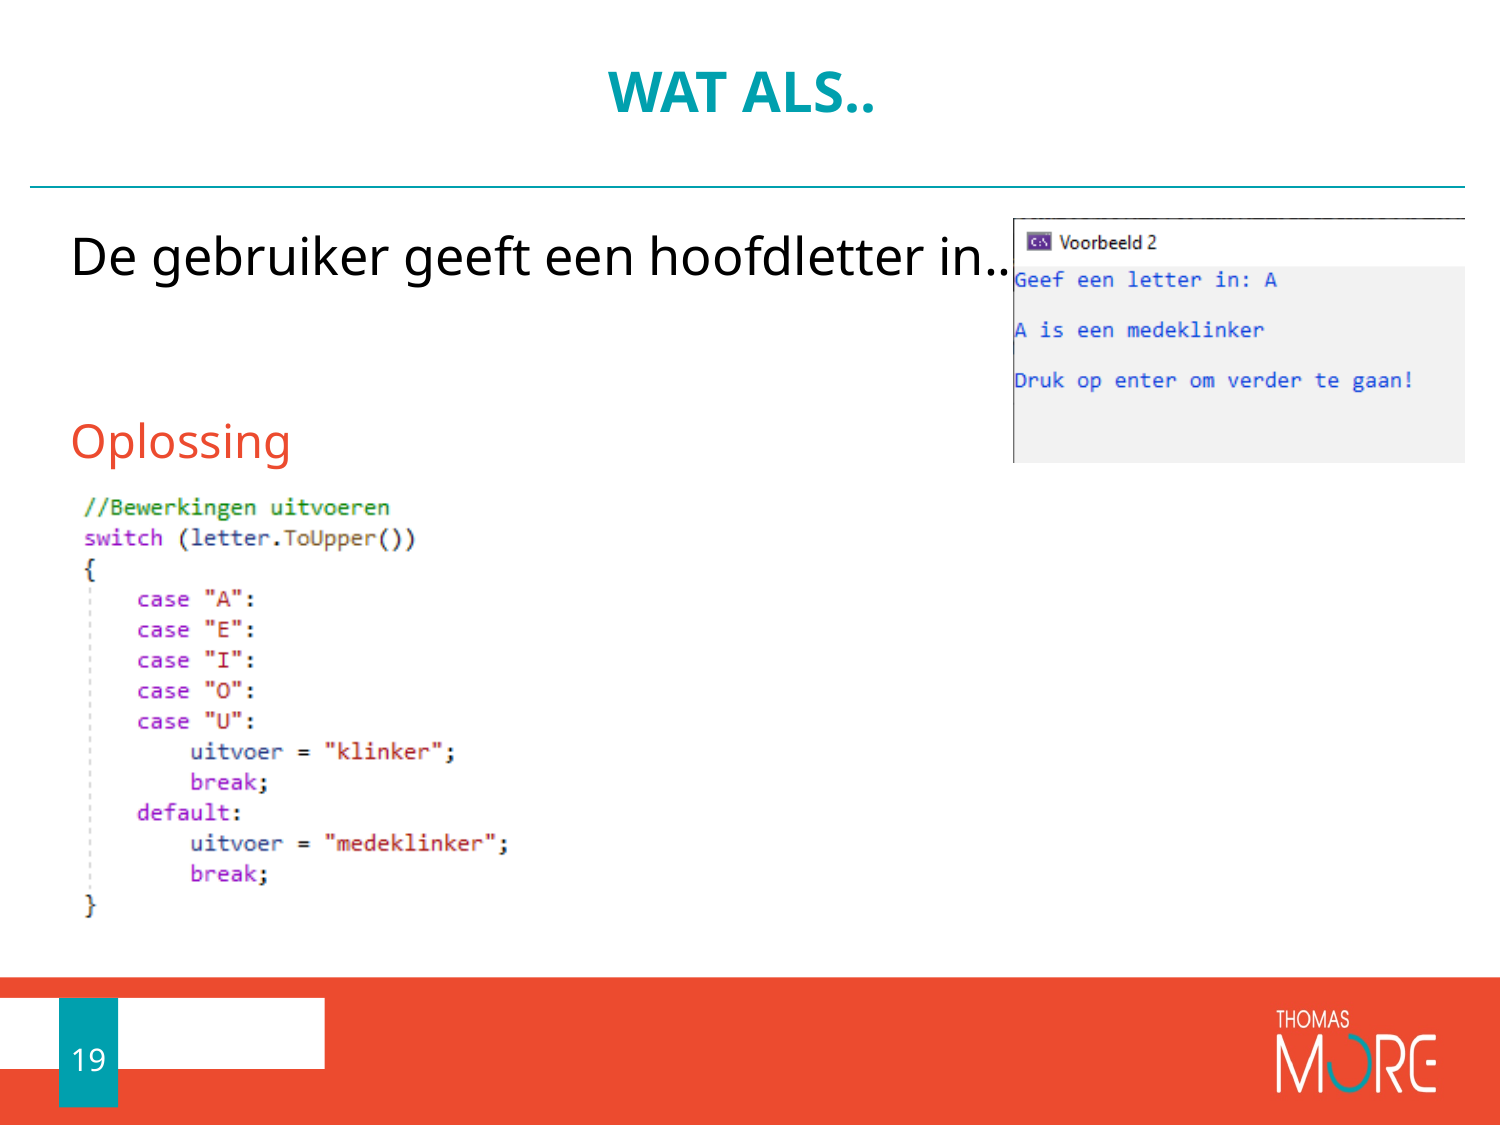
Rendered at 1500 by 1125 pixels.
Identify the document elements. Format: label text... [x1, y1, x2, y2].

title WAT ALS.. [0, 0, 1500, 188]
slide_number 19 [59, 998, 119, 1108]
picture [1254, 980, 1458, 1122]
picture [58, 481, 549, 941]
list De gebruiker geeft een hoofdletter in.. Oplossing [0, 188, 1500, 916]
picture [1012, 218, 1465, 463]
